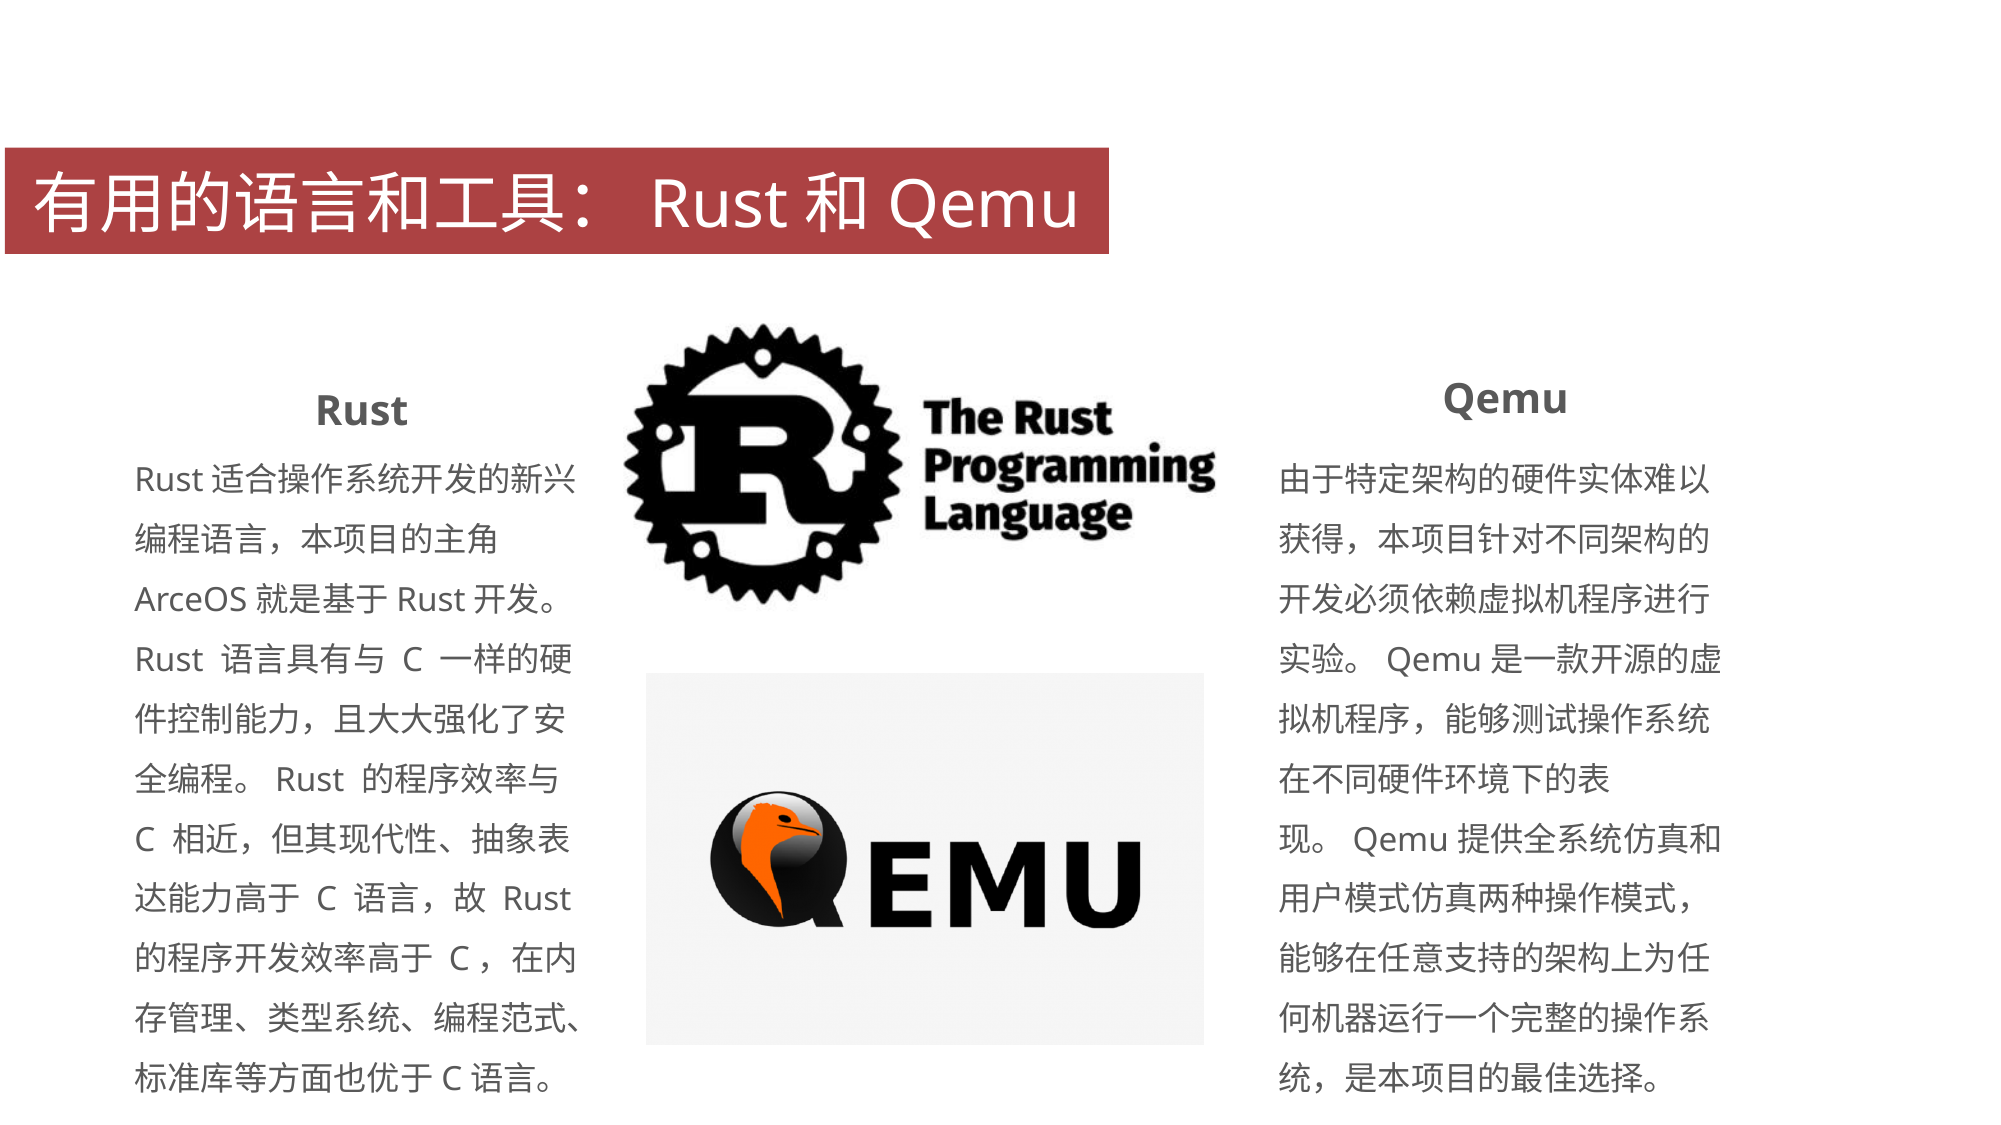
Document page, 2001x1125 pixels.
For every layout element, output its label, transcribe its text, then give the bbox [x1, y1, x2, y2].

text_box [1255, 351, 1756, 1098]
picture [602, 303, 1242, 624]
picture [646, 673, 1204, 1045]
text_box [111, 362, 612, 1098]
text_box 有用的语言和工具：Rust和Qemu [4, 147, 1110, 255]
